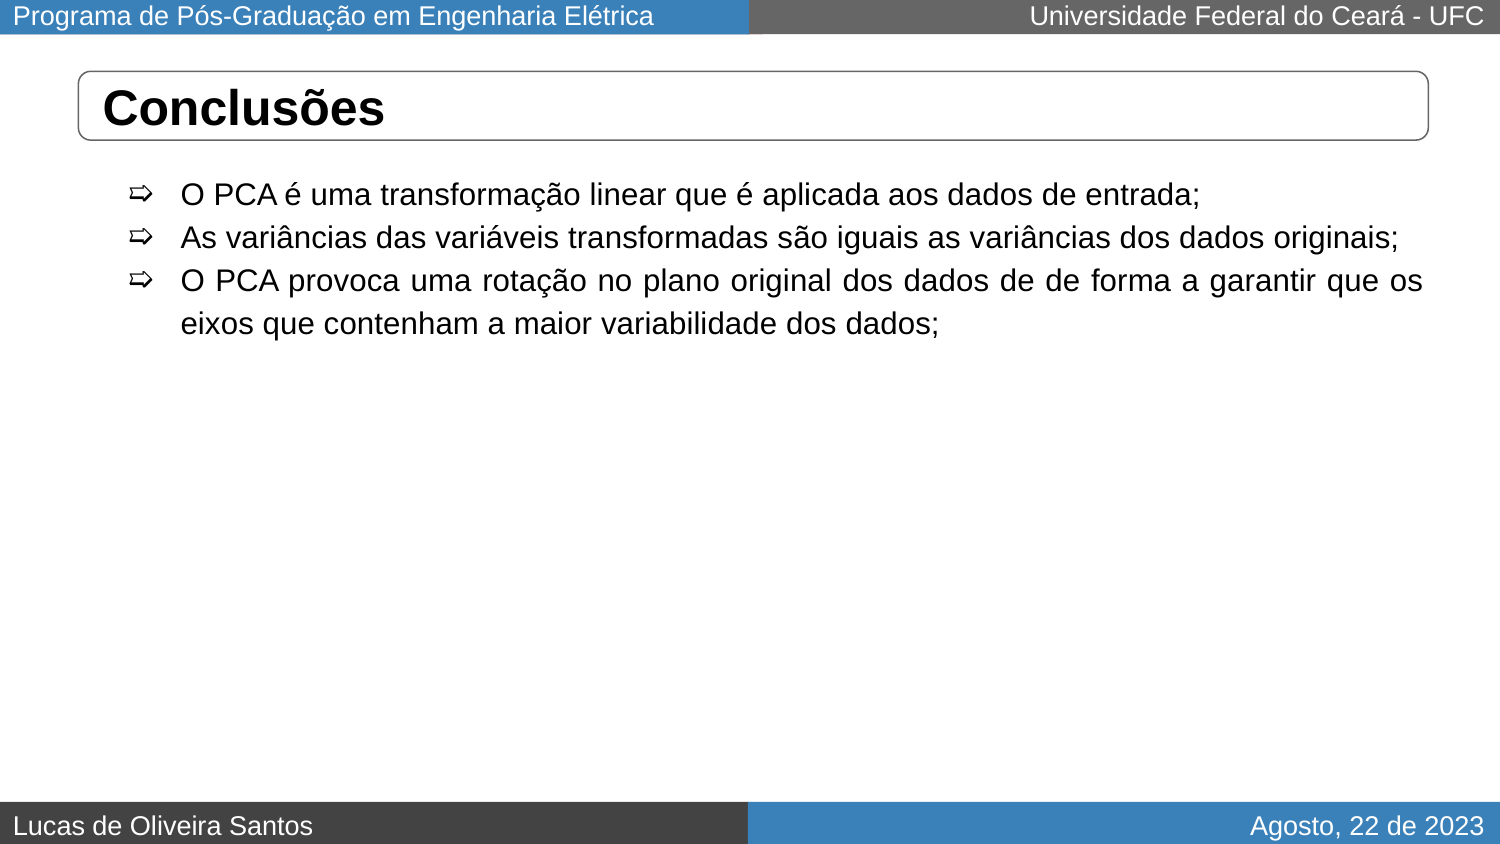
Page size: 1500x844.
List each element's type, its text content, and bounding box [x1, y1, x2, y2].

list O PCA é uma transformação linear que é aplicada aos dados de entrada; As variâncias das variáveis transformadas são iguais as variâncias dos dados originais; O PCA provoca uma rotação no plano original dos dados de de forma a garantir que os eixos que contenham a maior variabilidade dos dados; [90, 153, 1441, 796]
title Conclusões [87, 70, 1416, 140]
